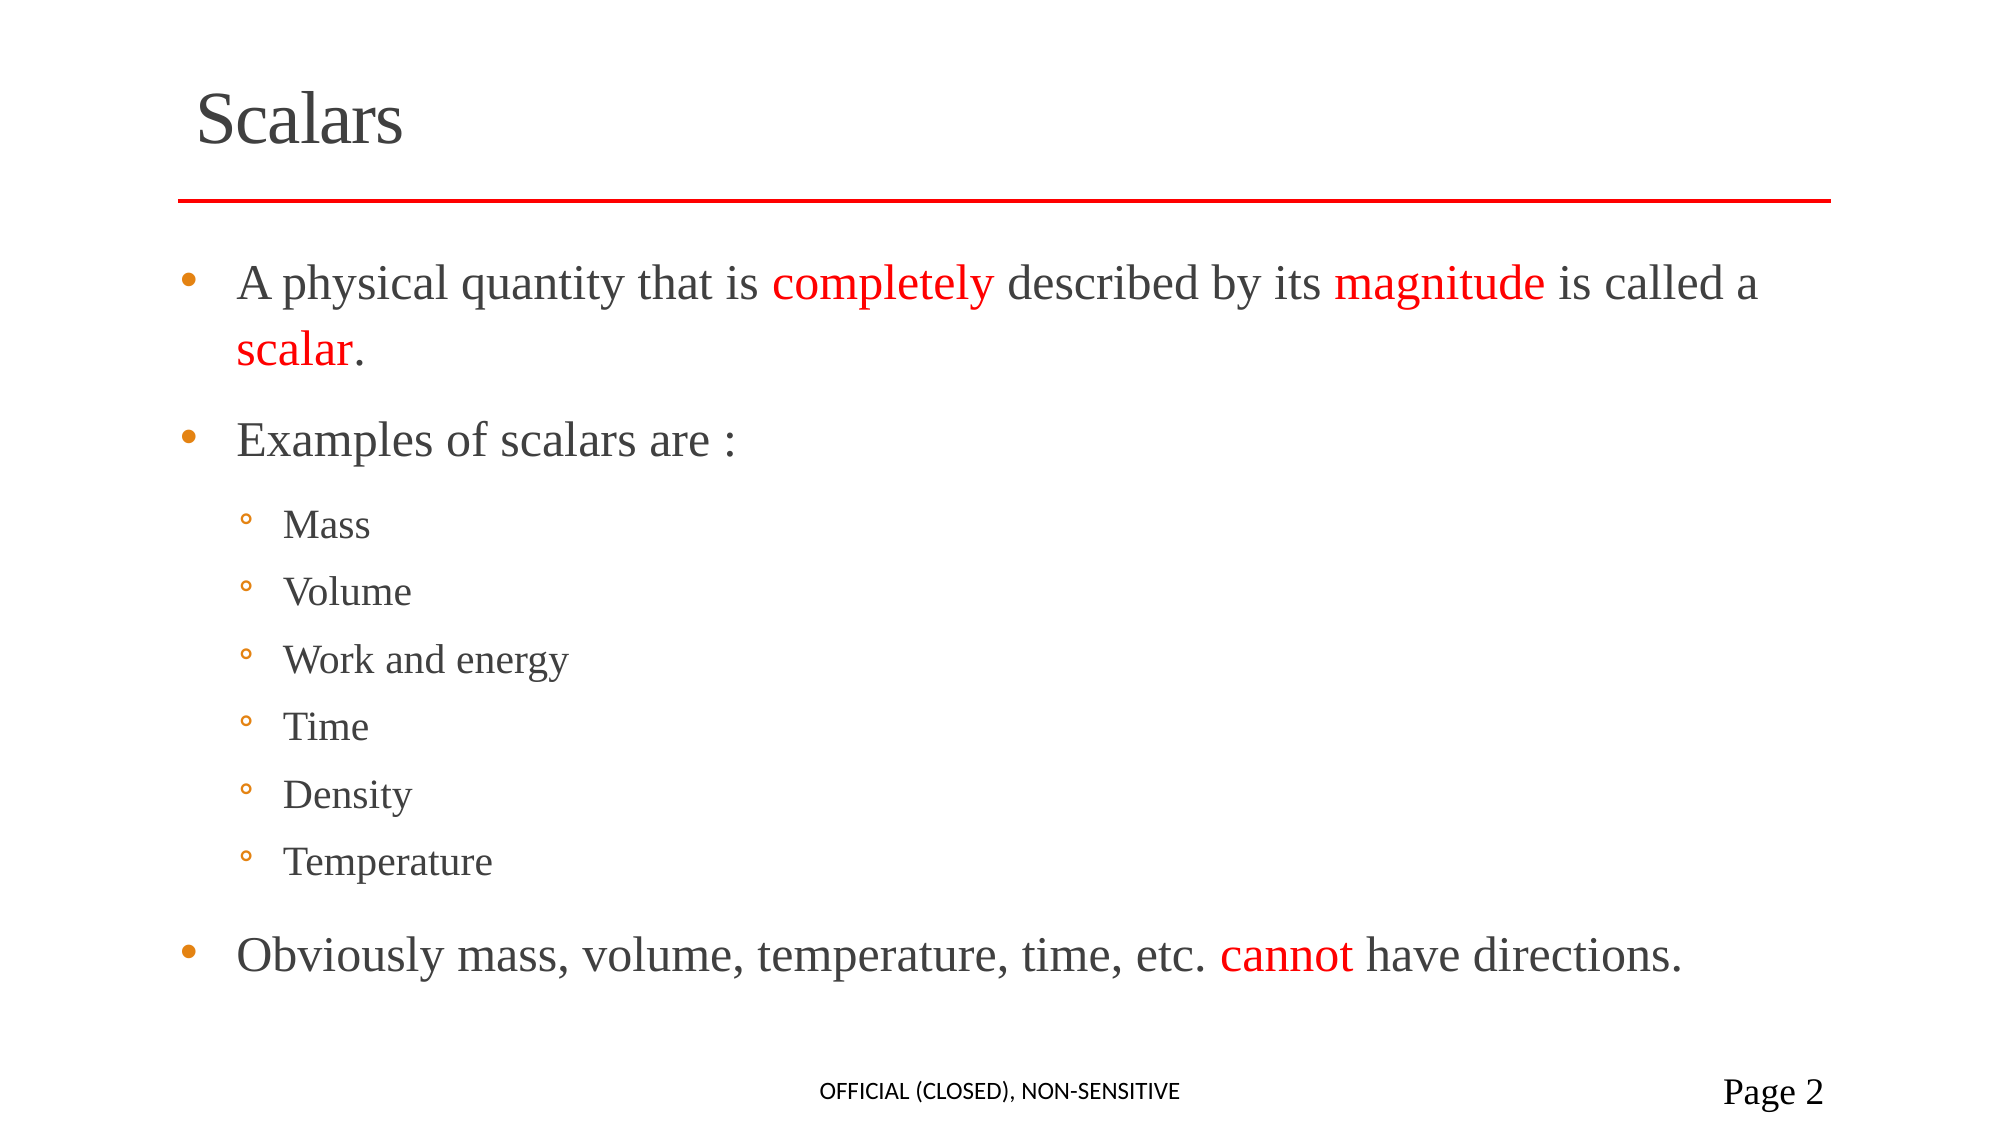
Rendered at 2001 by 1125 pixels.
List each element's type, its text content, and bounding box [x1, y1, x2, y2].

slide_number Page 2 [1624, 1059, 1840, 1120]
footer Official (Closed), Non-sensitive [604, 1059, 1396, 1120]
list A physical quantity that is completely described by its magnitude is called a scalar. Examples of scalars are : Mass Volume Work and energy Time Density Temperature Obviously mass, volume, temperature, time, etc. cannot have directions. [180, 236, 1834, 1004]
title Scalars [180, 47, 1830, 195]
